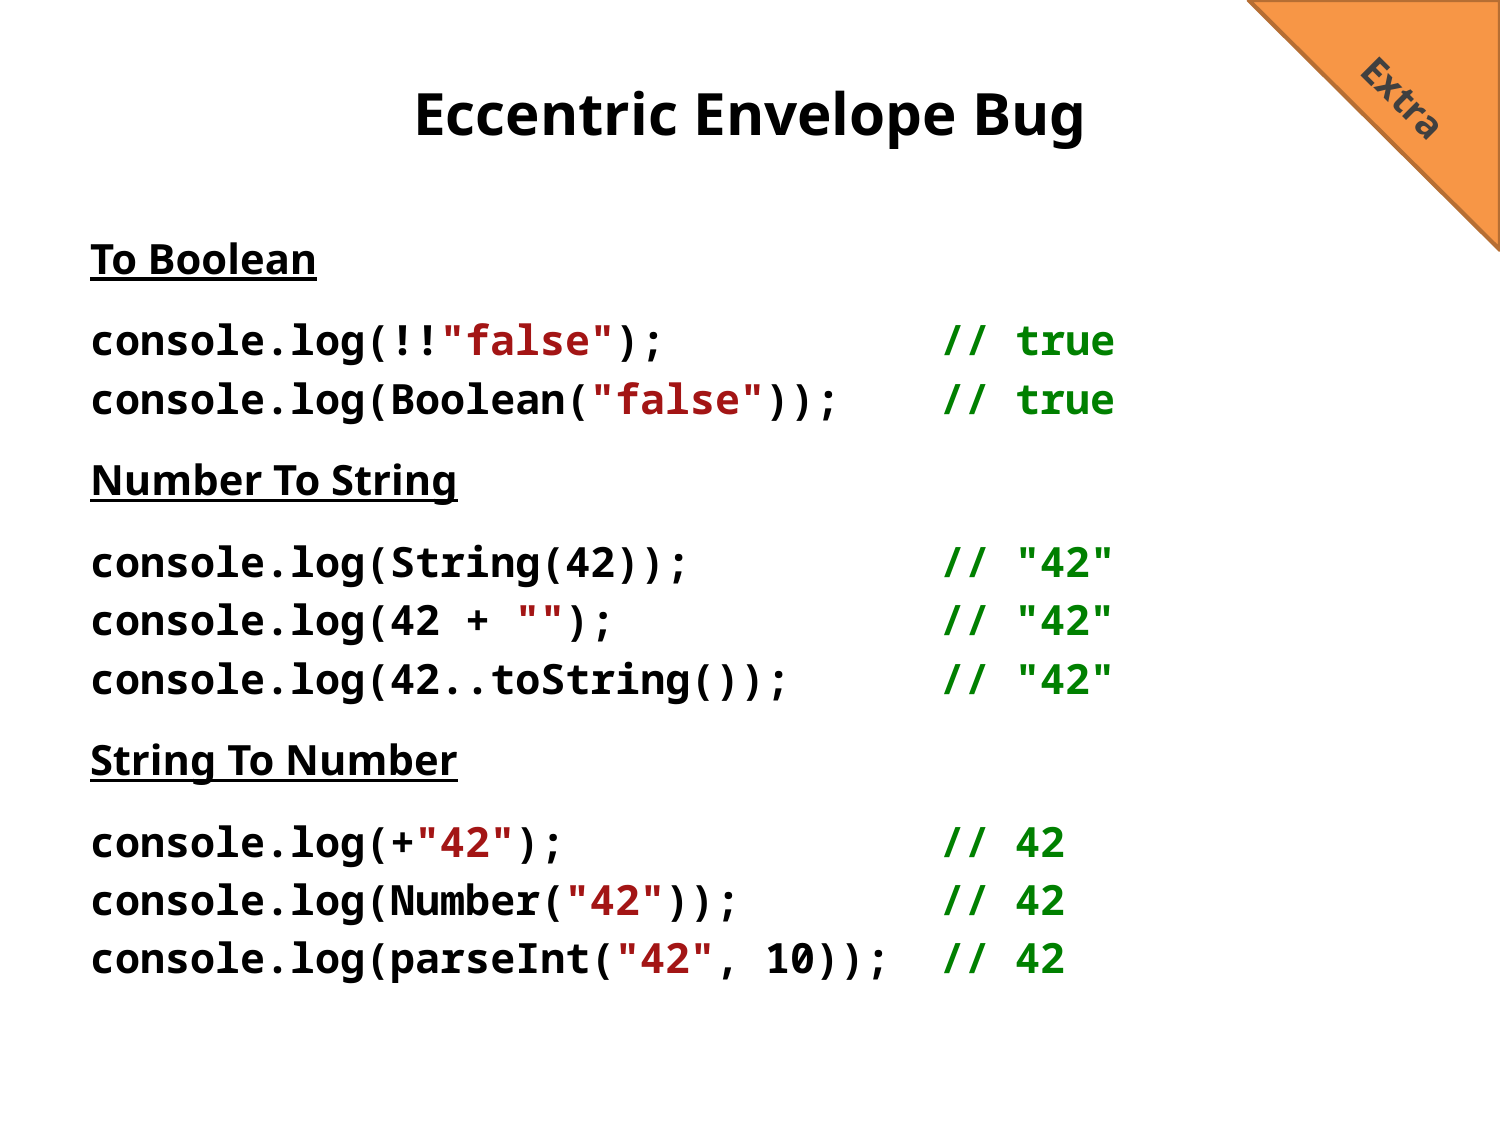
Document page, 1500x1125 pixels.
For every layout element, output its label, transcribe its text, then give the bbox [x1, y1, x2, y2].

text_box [1248, 0, 1500, 250]
title Eccentric Envelope Bug [74, 49, 1242, 176]
list To Boolean console.log(!!"false"); // true console.log(Boolean("false")); // true Number To String console.log(String(42)); // "42" console.log(42 + ""); // "42" console.log(42..toString()); // "42" String To Number console.log(+"42"); // 42 console.log(Number("42")); // 42 console.log(parseInt("42", 10)); // 42 [74, 224, 1426, 963]
